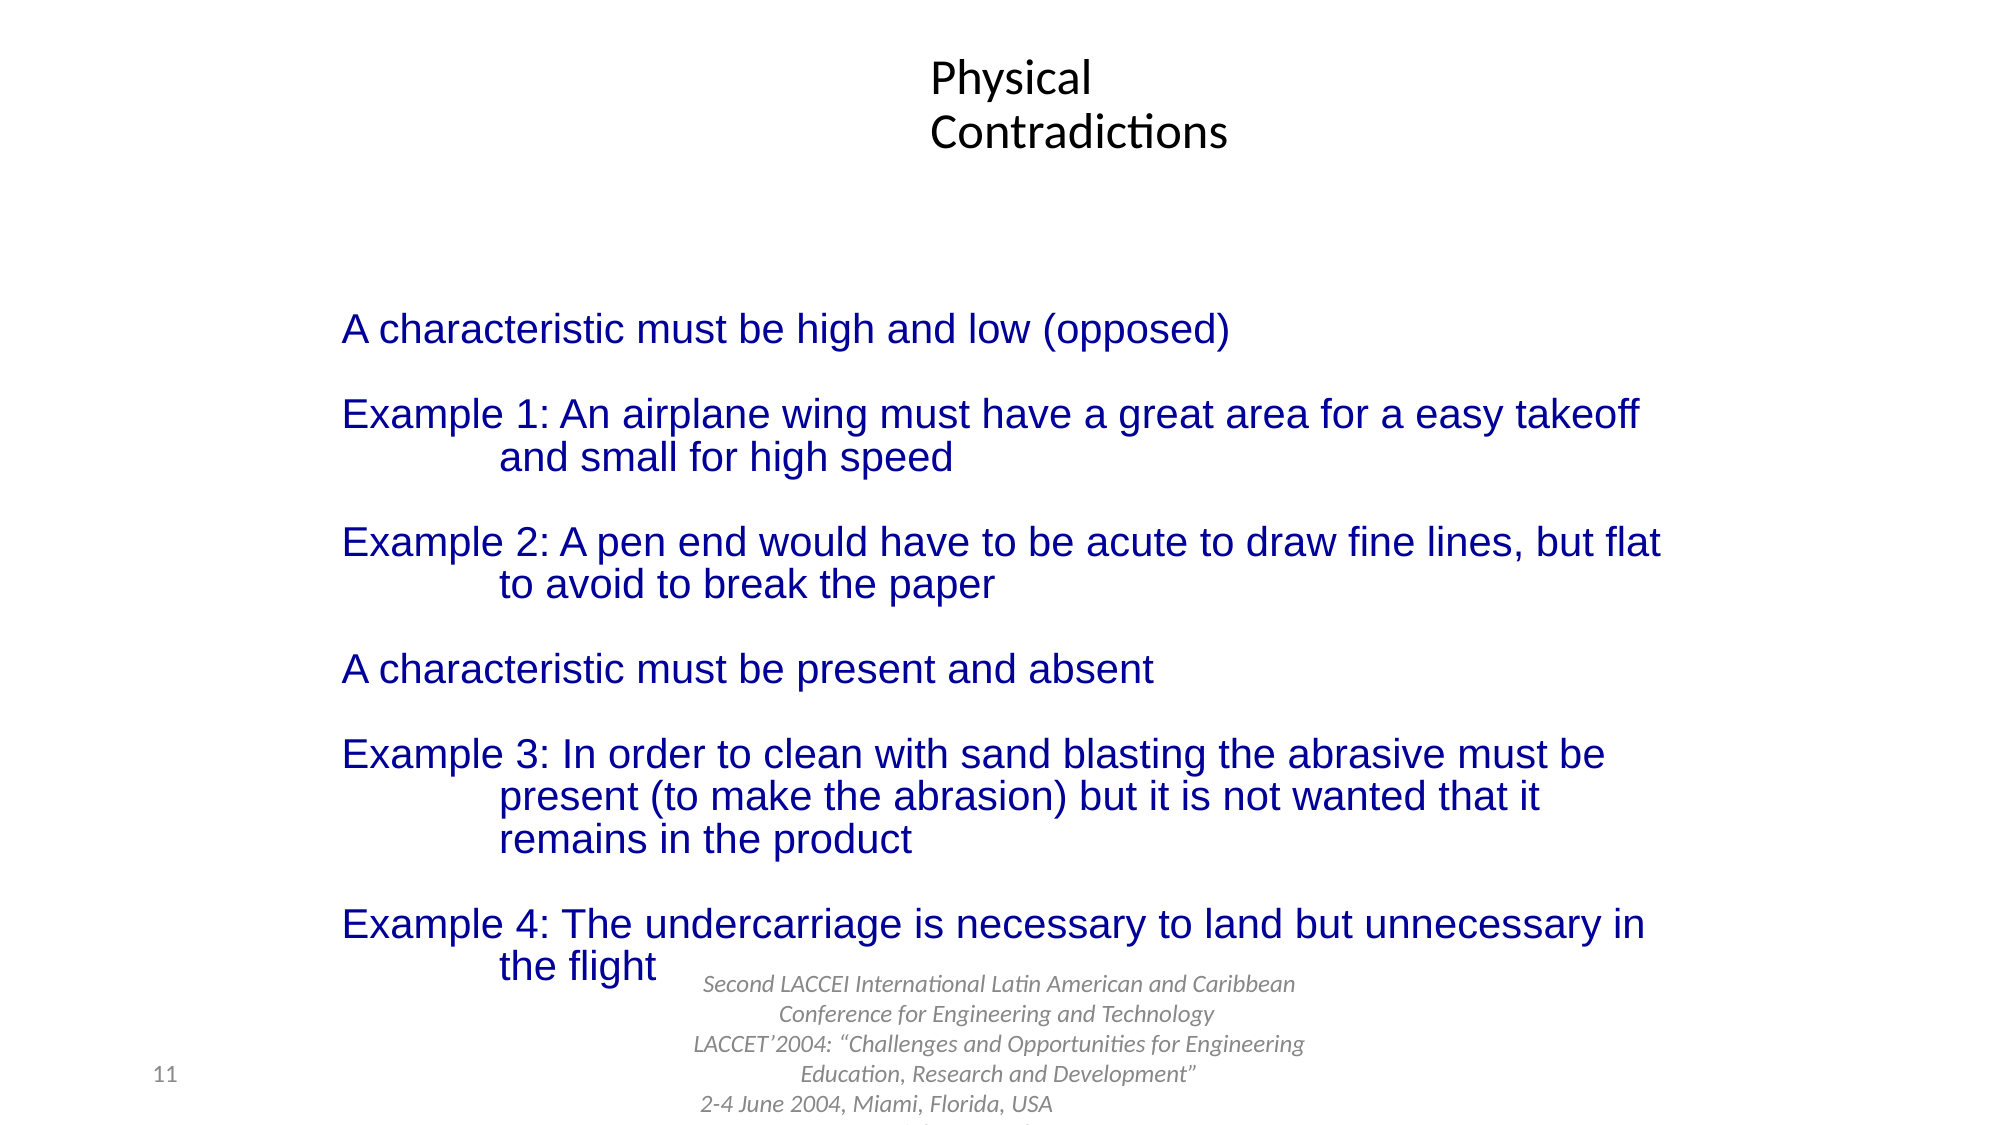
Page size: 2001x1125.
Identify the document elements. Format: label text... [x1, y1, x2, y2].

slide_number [662, 1047, 1338, 1103]
title Physical Contradictions [373, 42, 1785, 168]
slide_number ‹#› [137, 1042, 588, 1103]
text_box A characteristic must be high and low (opposed) Example 1: An airplane wing must have a great area for a easy takeoff and small for high speed Example 2: A pen end would have to be acute to draw fine lines, but flat to avoid to break the paper A characteristic must be present and absent Example 3: In order to clean with sand blasting the abrasive must be present (to make the abrasion) but it is not wanted that it remains in the product Example 4: The undercarriage is necessary to land but unnecessary in the flight [326, 302, 1699, 1047]
